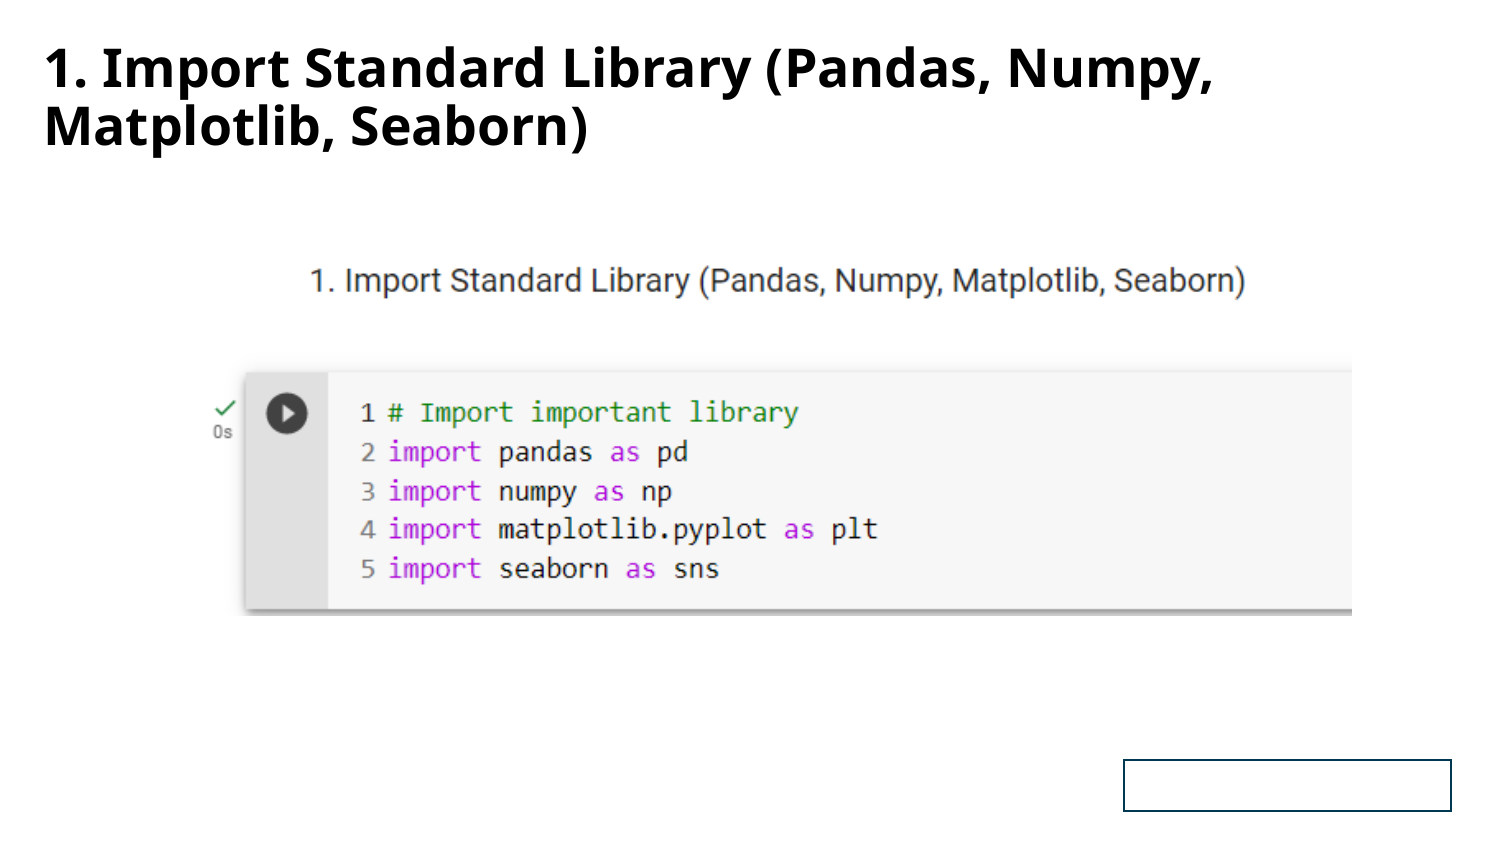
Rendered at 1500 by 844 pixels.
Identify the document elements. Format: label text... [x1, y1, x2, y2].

text_box [1123, 759, 1452, 812]
title 1. Import Standard Library (Pandas, Numpy, Matplotlib, Seaborn) [28, 32, 1477, 165]
picture [205, 245, 1352, 616]
